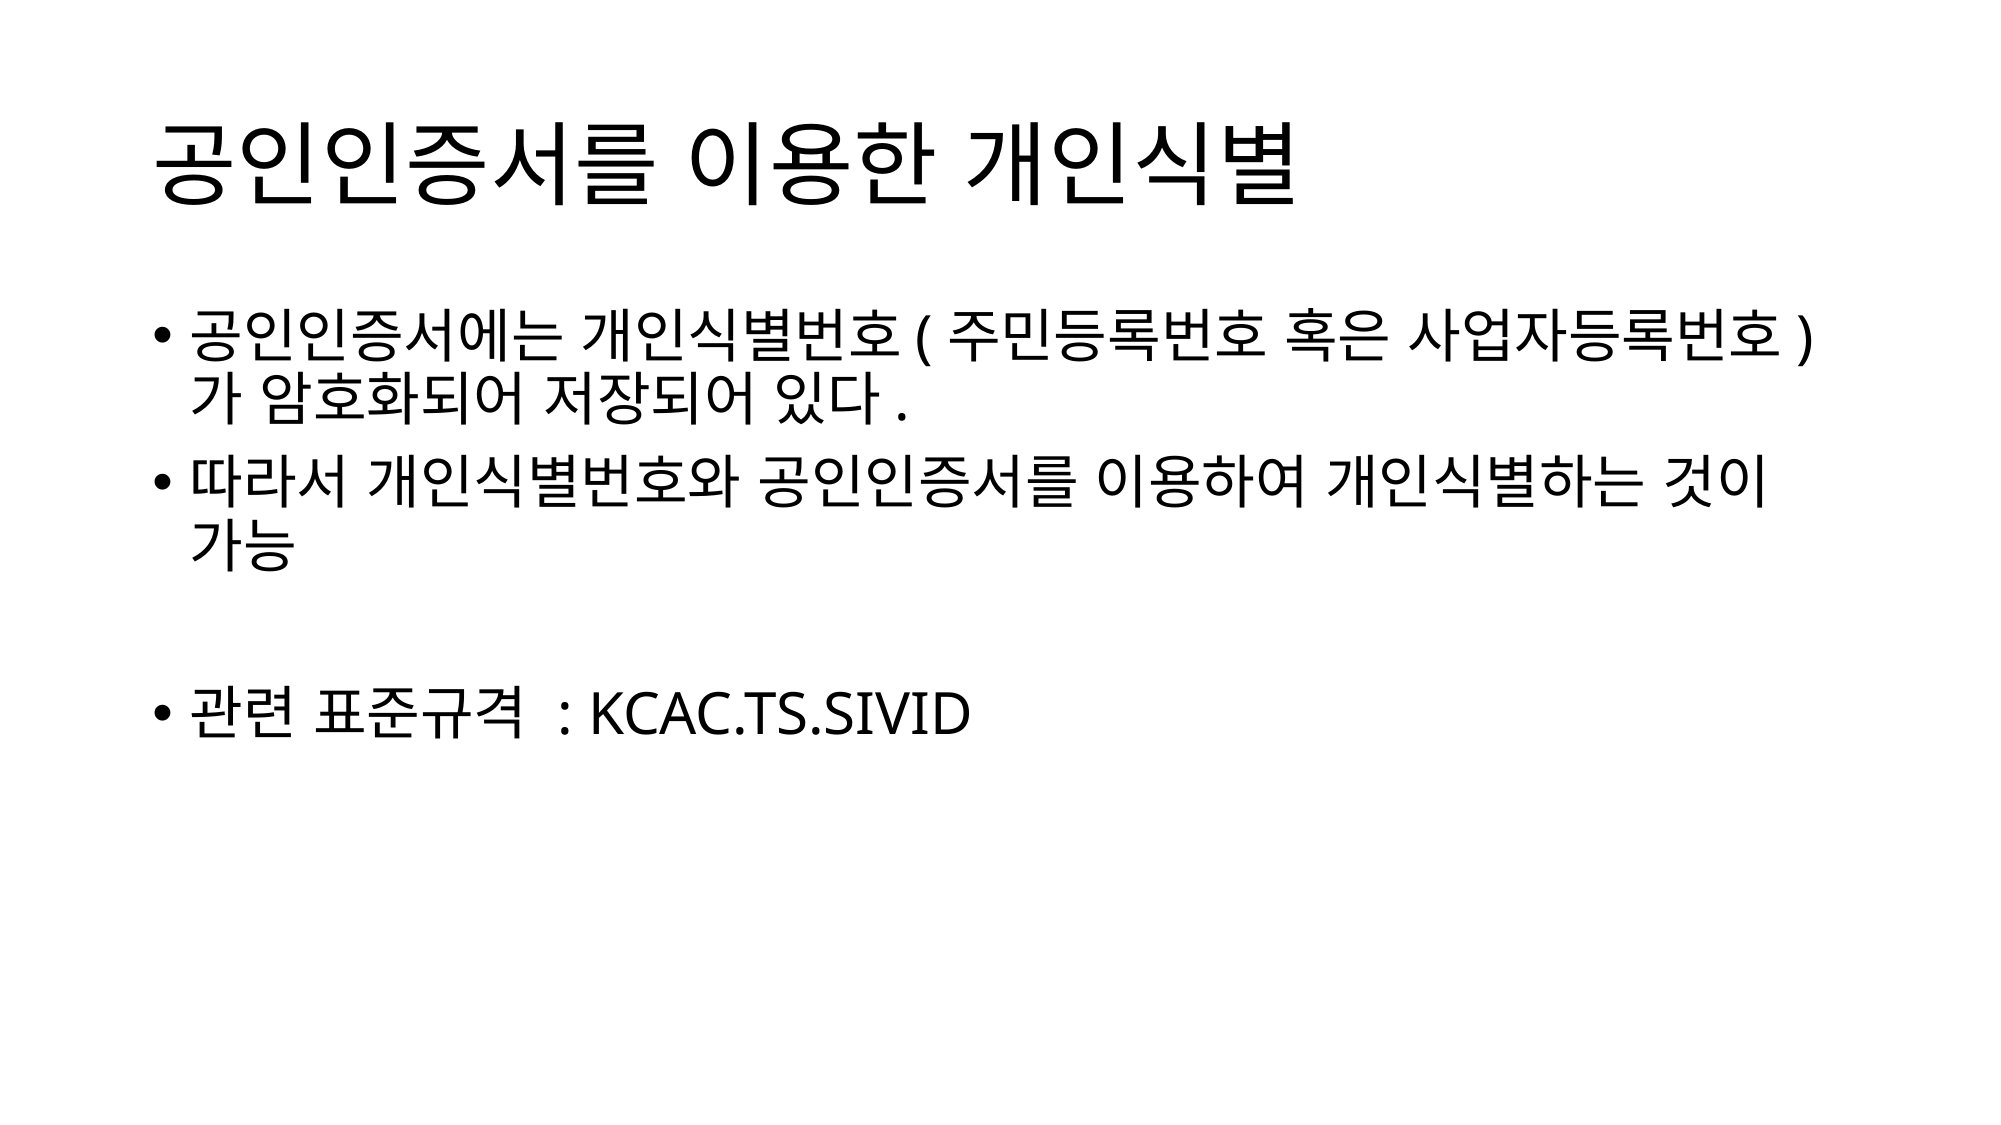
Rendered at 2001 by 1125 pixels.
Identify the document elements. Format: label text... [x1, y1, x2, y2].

list 공인인증서에는 개인식별번호(주민등록번호 혹은 사업자등록번호)가 암호화되어 저장되어 있다. 따라서 개인식별번호와 공인인증서를 이용하여 개인식별하는 것이 가능 관련 표준규격 : KCAC.TS.SIVID [137, 299, 1863, 1014]
title 공인인증서를 이용한 개인식별 [137, 59, 1863, 278]
